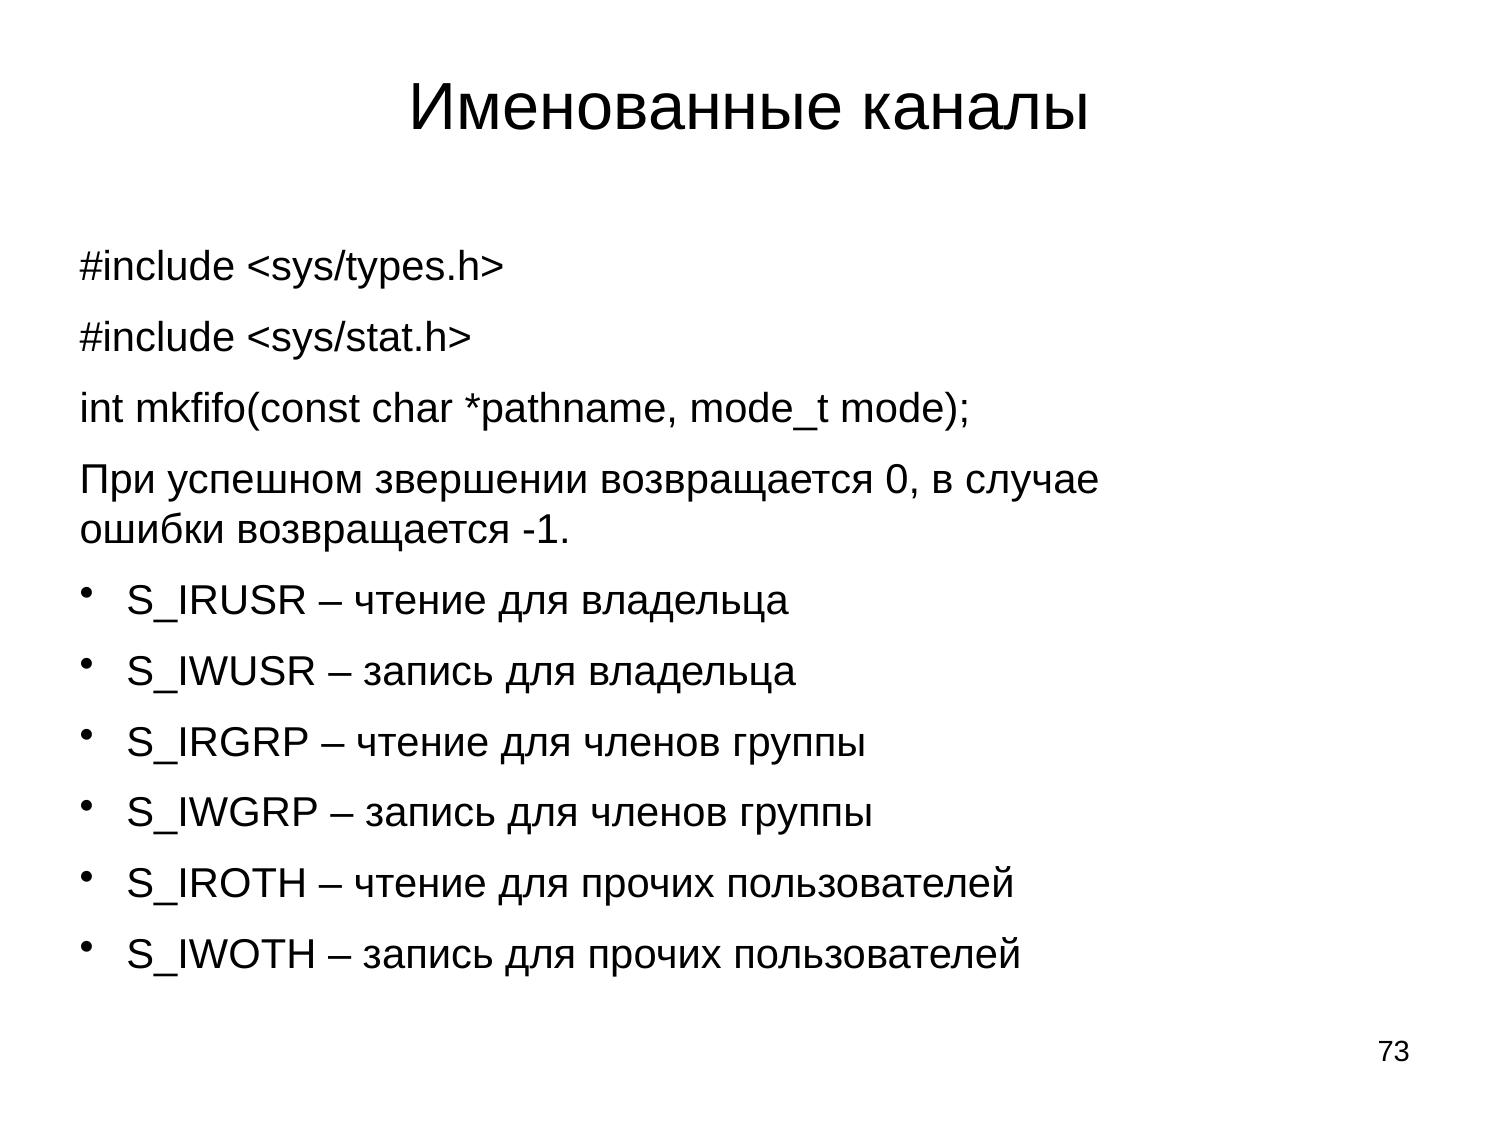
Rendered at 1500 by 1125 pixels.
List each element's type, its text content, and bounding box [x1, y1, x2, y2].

text_box #include <sys/types.h> #include <sys/stat.h> int mkfifo(const char *pathname, mode_t mode); При успешном звершении возвращается 0, в случае ошибки возвращается -1. S_IRUSR – чтение для владельца S_IWUSR – запись для владельца S_IRGRP – чтение для членов группы S_IWGRP – запись для членов группы S_IROTH – чтение для прочих пользователей S_IWOTH – запись для прочих пользователей [64, 231, 1270, 985]
slide_number 73 [1074, 1024, 1426, 1103]
title Именованные каналы [74, 44, 1426, 162]
